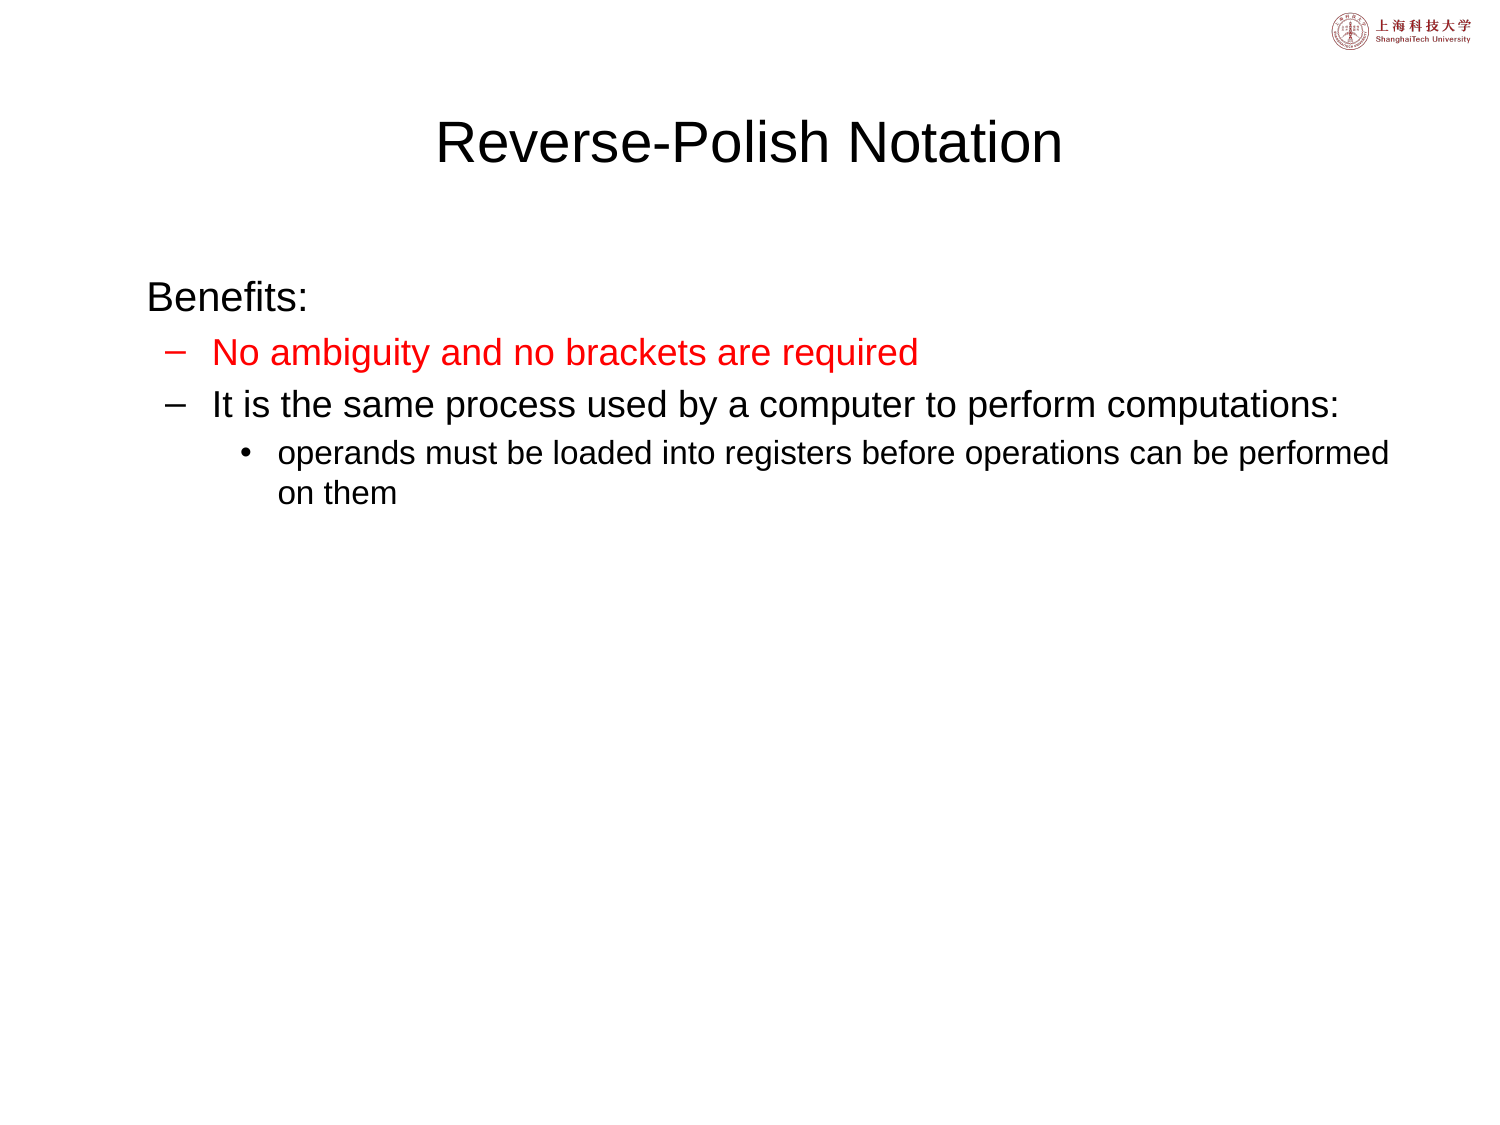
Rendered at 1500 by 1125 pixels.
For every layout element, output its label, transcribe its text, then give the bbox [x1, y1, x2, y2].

list Benefits: No ambiguity and no brackets are required It is the same process used by a computer to perform computations: operands must be loaded into registers before operations can be performed on them [74, 262, 1426, 1006]
picture [1327, 0, 1478, 109]
title Reverse-Polish Notation [74, 44, 1426, 233]
